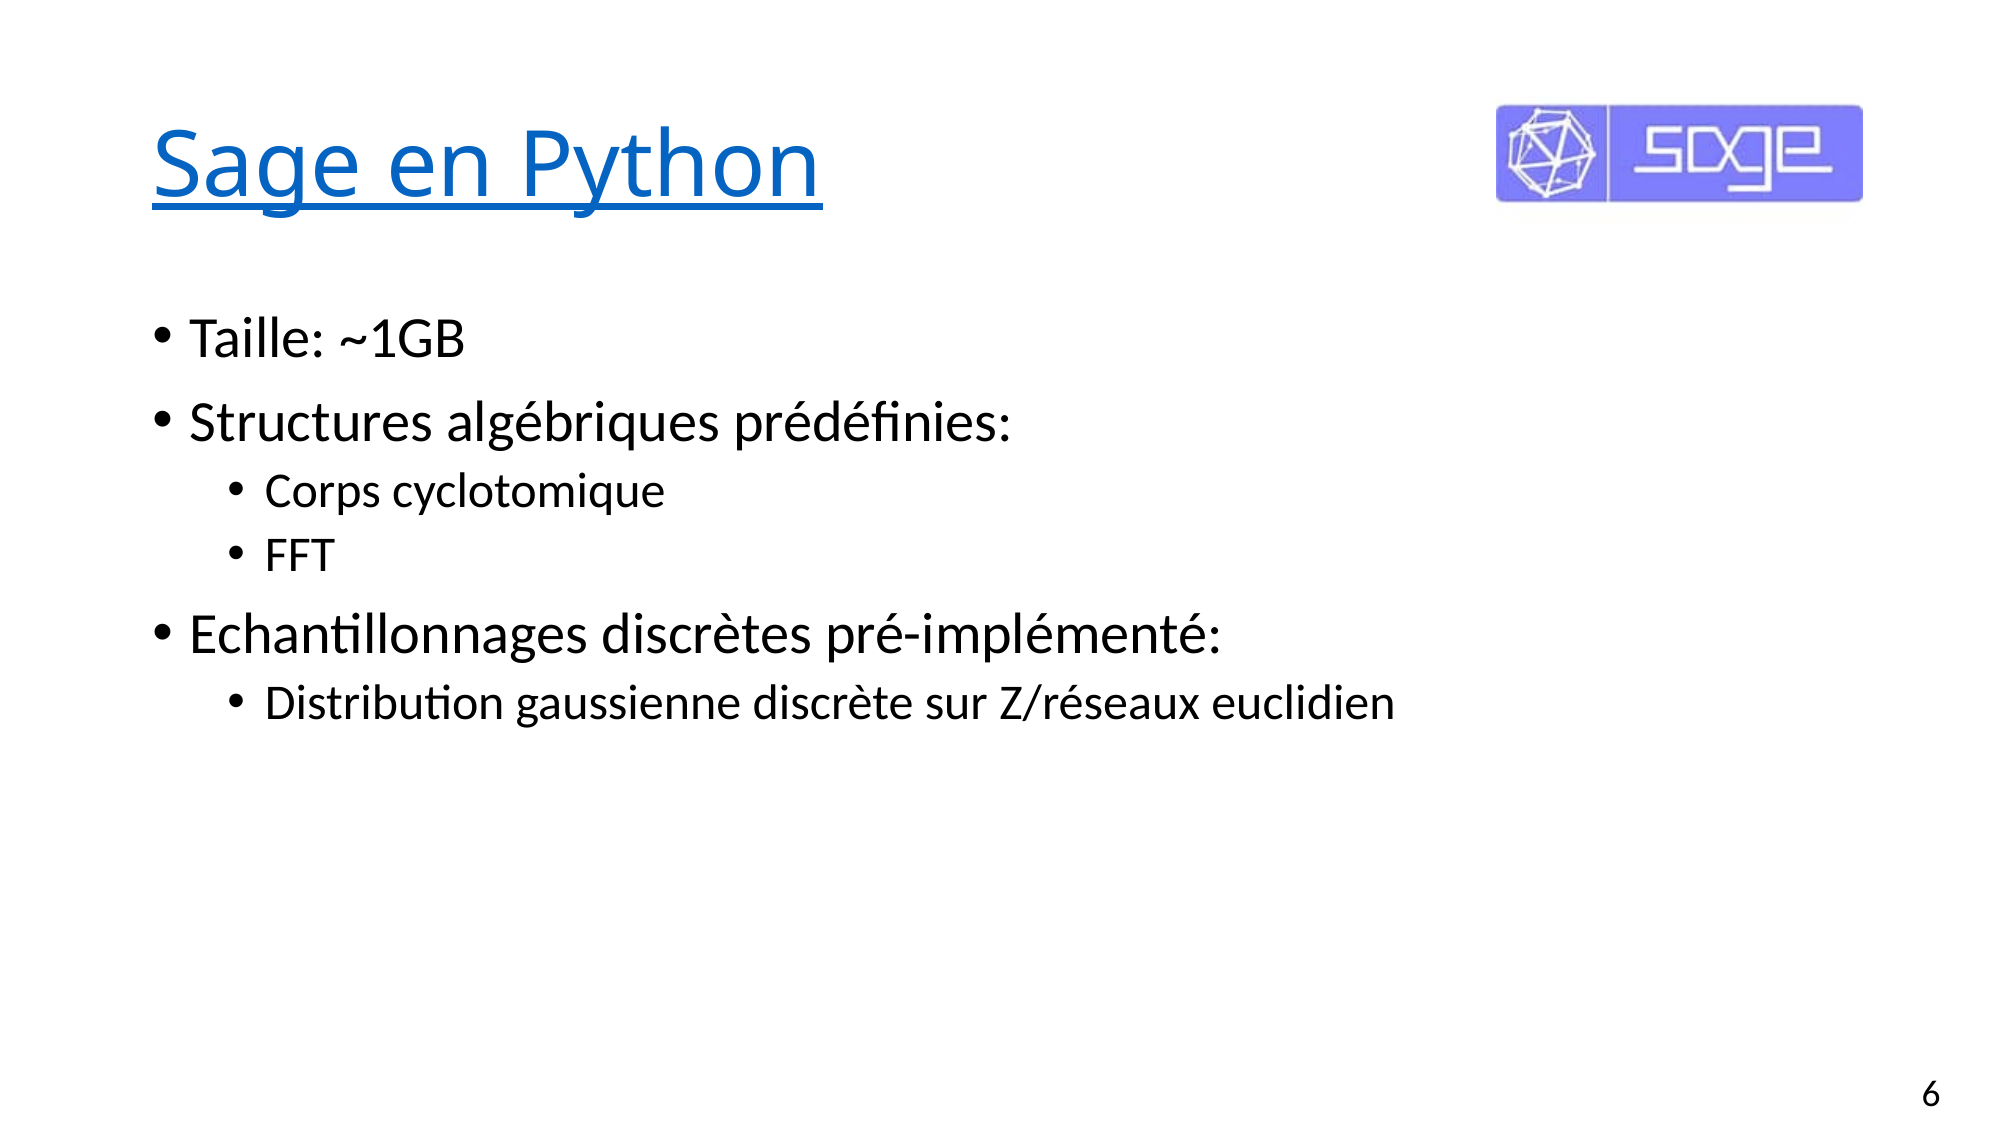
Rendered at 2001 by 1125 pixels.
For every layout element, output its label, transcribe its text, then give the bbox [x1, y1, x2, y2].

text_box 6 [1906, 1061, 2000, 1122]
list Taille: ~1GB Structures algébriques prédéfinies: Corps cyclotomique FFT Echantillonnages discrètes pré-implémenté: Distribution gaussienne discrète sur Z/réseaux euclidien [137, 299, 1863, 1014]
picture [1496, 22, 1863, 286]
title Sage en Python [137, 53, 1496, 272]
